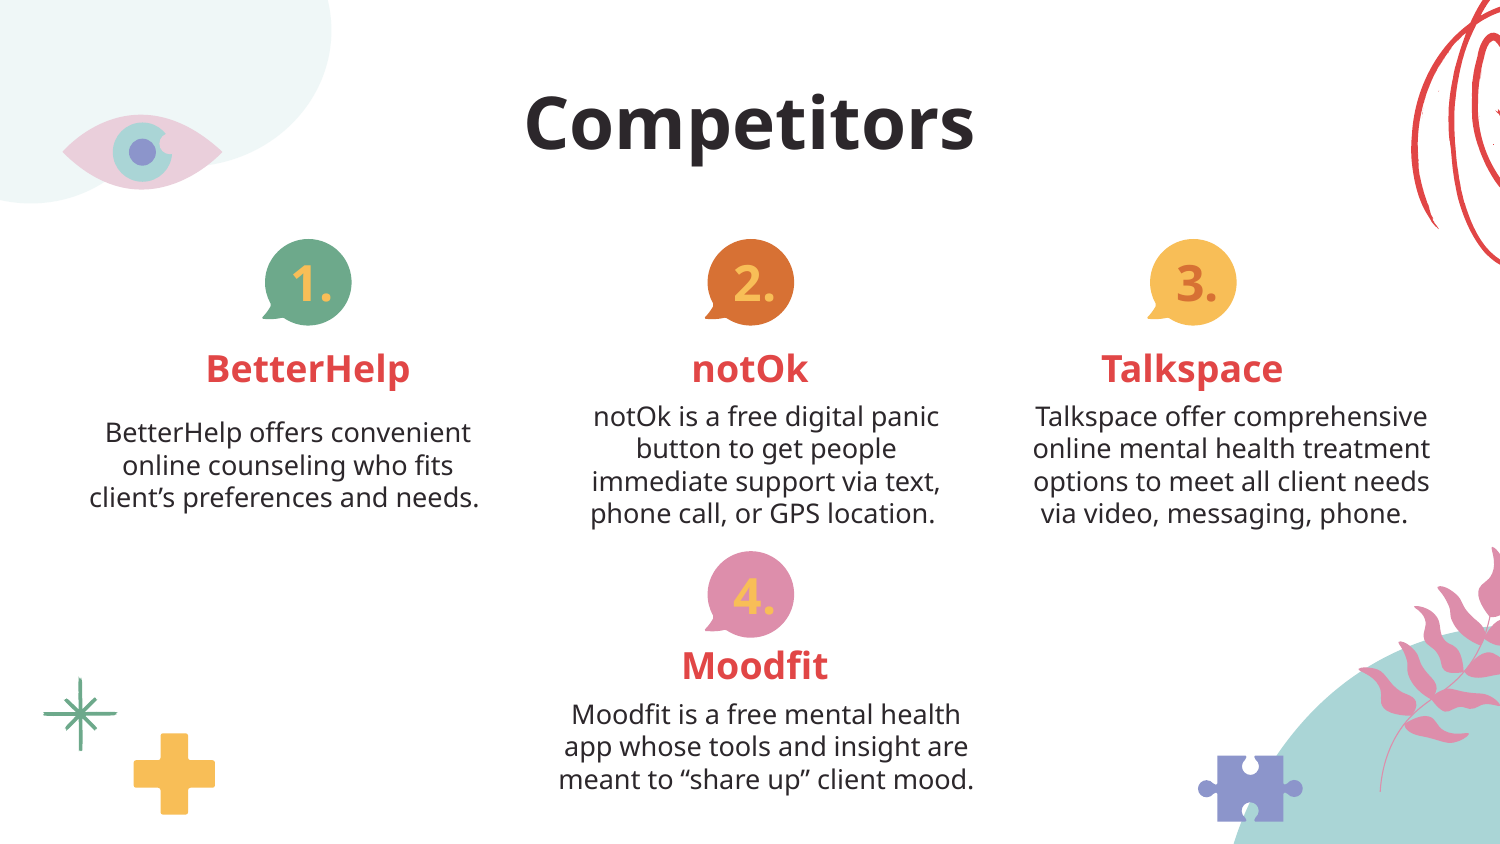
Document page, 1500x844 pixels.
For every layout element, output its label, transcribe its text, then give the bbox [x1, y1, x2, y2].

subtitle BetterHelp offers convenient online counseling who fits client’s preferences and needs. [68, 397, 507, 532]
title Moodfit [556, 620, 954, 684]
text_box [262, 260, 271, 320]
title notOk [555, 324, 945, 386]
title 4. [714, 551, 796, 638]
title Talkspace [998, 324, 1387, 386]
title 3. [1156, 238, 1239, 326]
text_box [704, 259, 714, 320]
subtitle Moodfit is a free mental health app whose tools and insight are meant to “share up” client mood. [530, 684, 1003, 809]
title BetterHelp [109, 324, 507, 397]
text_box [1147, 260, 1156, 320]
title 2. [714, 238, 796, 326]
text_box [707, 571, 714, 620]
subtitle notOk is a free digital panic button to get people immediate support via text, phone call, or GPS location. [555, 386, 978, 542]
title Competitors [118, 72, 1382, 167]
title 1. [271, 238, 353, 326]
subtitle Talkspace offer comprehensive online mental health treatment options to meet all client needs via video, messaging, phone. [998, 386, 1465, 542]
